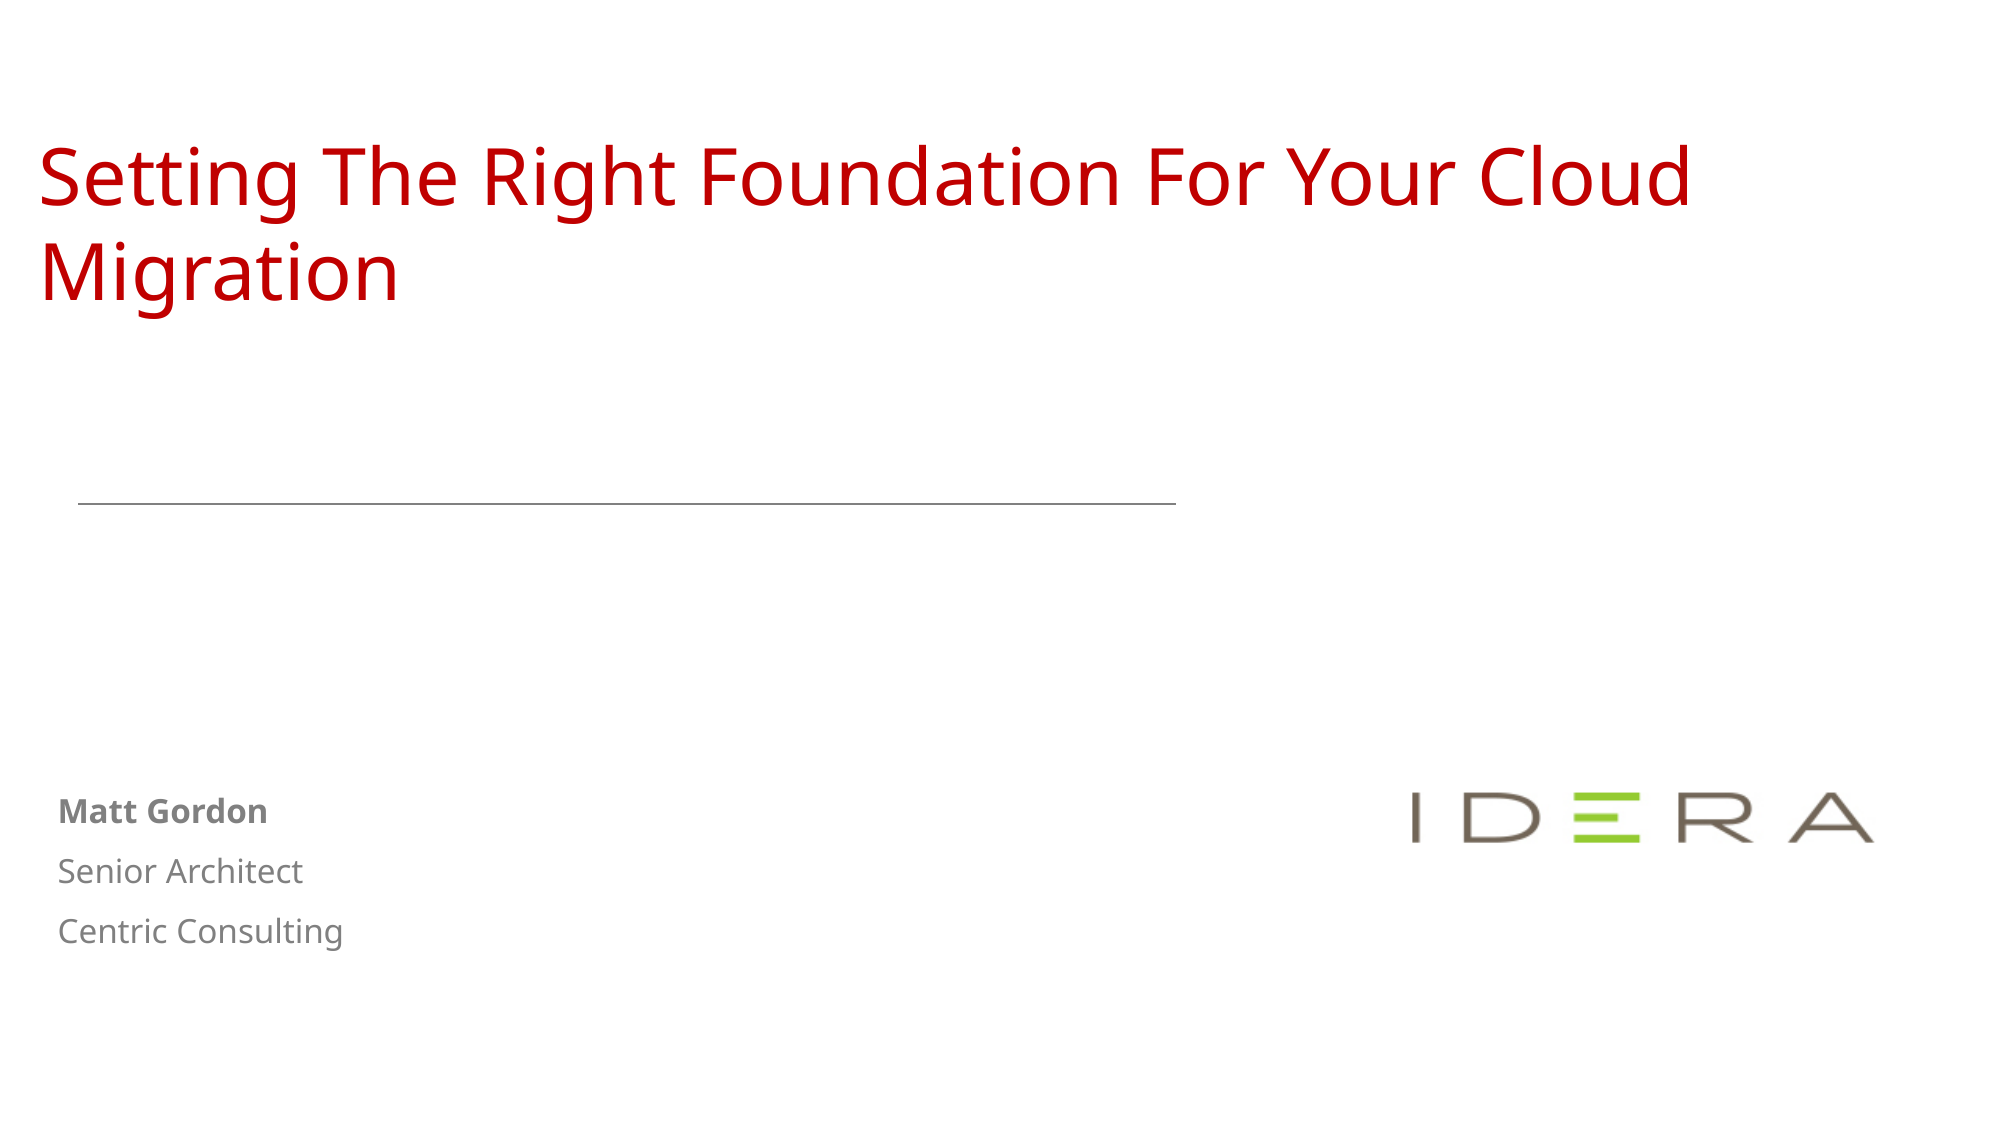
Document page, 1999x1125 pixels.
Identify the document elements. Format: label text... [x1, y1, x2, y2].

text_box Matt Gordon Senior Architect Centric Consulting [42, 763, 602, 1027]
title Setting The Right Foundation For Your Cloud Migration [24, 66, 1999, 324]
picture [1349, 605, 1937, 1046]
